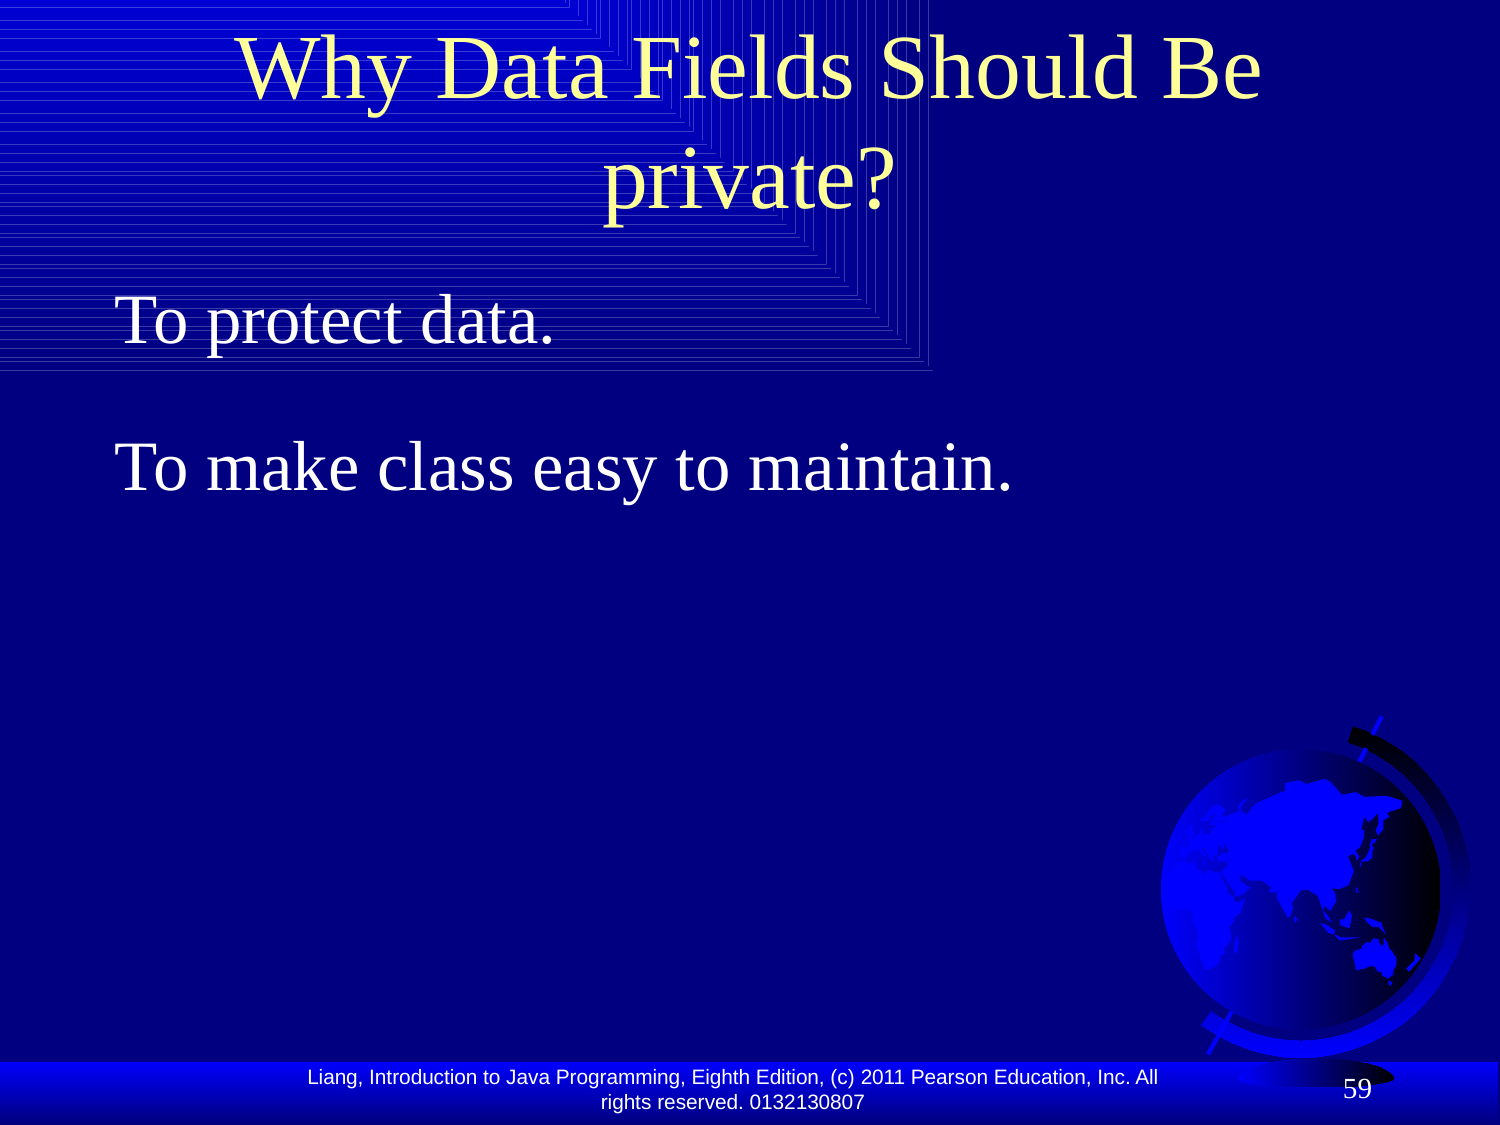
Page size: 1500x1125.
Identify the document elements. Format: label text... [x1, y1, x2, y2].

list To protect data. To make class easy to maintain. [99, 274, 1388, 538]
slide_number 59 [1074, 1049, 1388, 1125]
title Why Data Fields Should Be private? [112, 0, 1388, 235]
